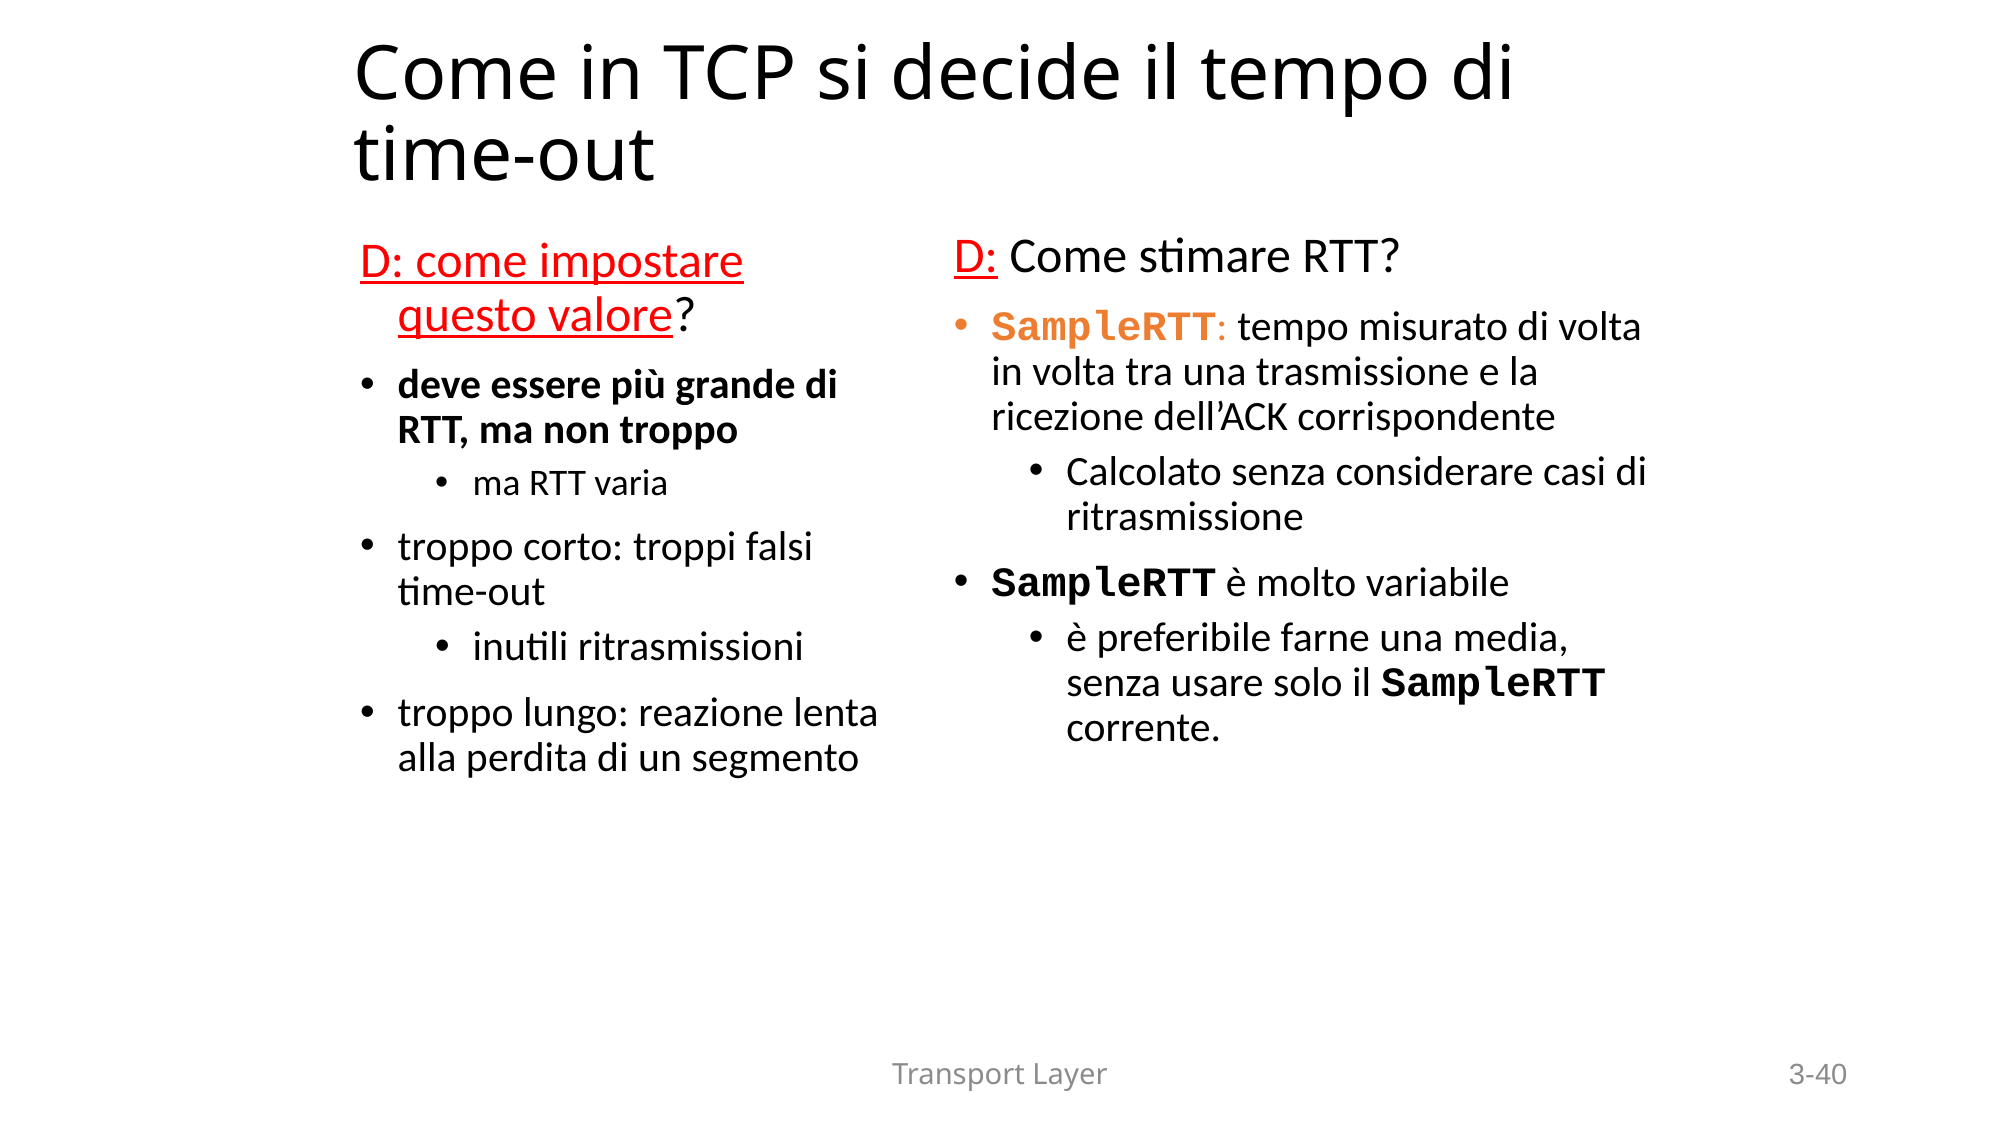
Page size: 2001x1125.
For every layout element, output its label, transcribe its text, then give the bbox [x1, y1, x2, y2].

list D: Come stimare RTT? SampleRTT: tempo misurato di volta in volta tra una trasmissione e la ricezione dell’ACK corrispondente Calcolato senza considerare casi di ritrasmissione SampleRTT è molto variabile è preferibile farne una media, senza usare solo il SampleRTT corrente. [939, 221, 1679, 985]
footer Transport Layer [662, 1042, 1338, 1103]
title Come in TCP si decide il tempo di time-out [339, 21, 1614, 210]
list D: come impostare questo valore? deve essere più grande di RTT, ma non troppo ma RTT varia troppo corto: troppi falsi time-out inutili ritrasmissioni troppo lungo: reazione lenta alla perdita di un segmento [345, 226, 900, 989]
slide_number 3-40 [1412, 1042, 1863, 1103]
